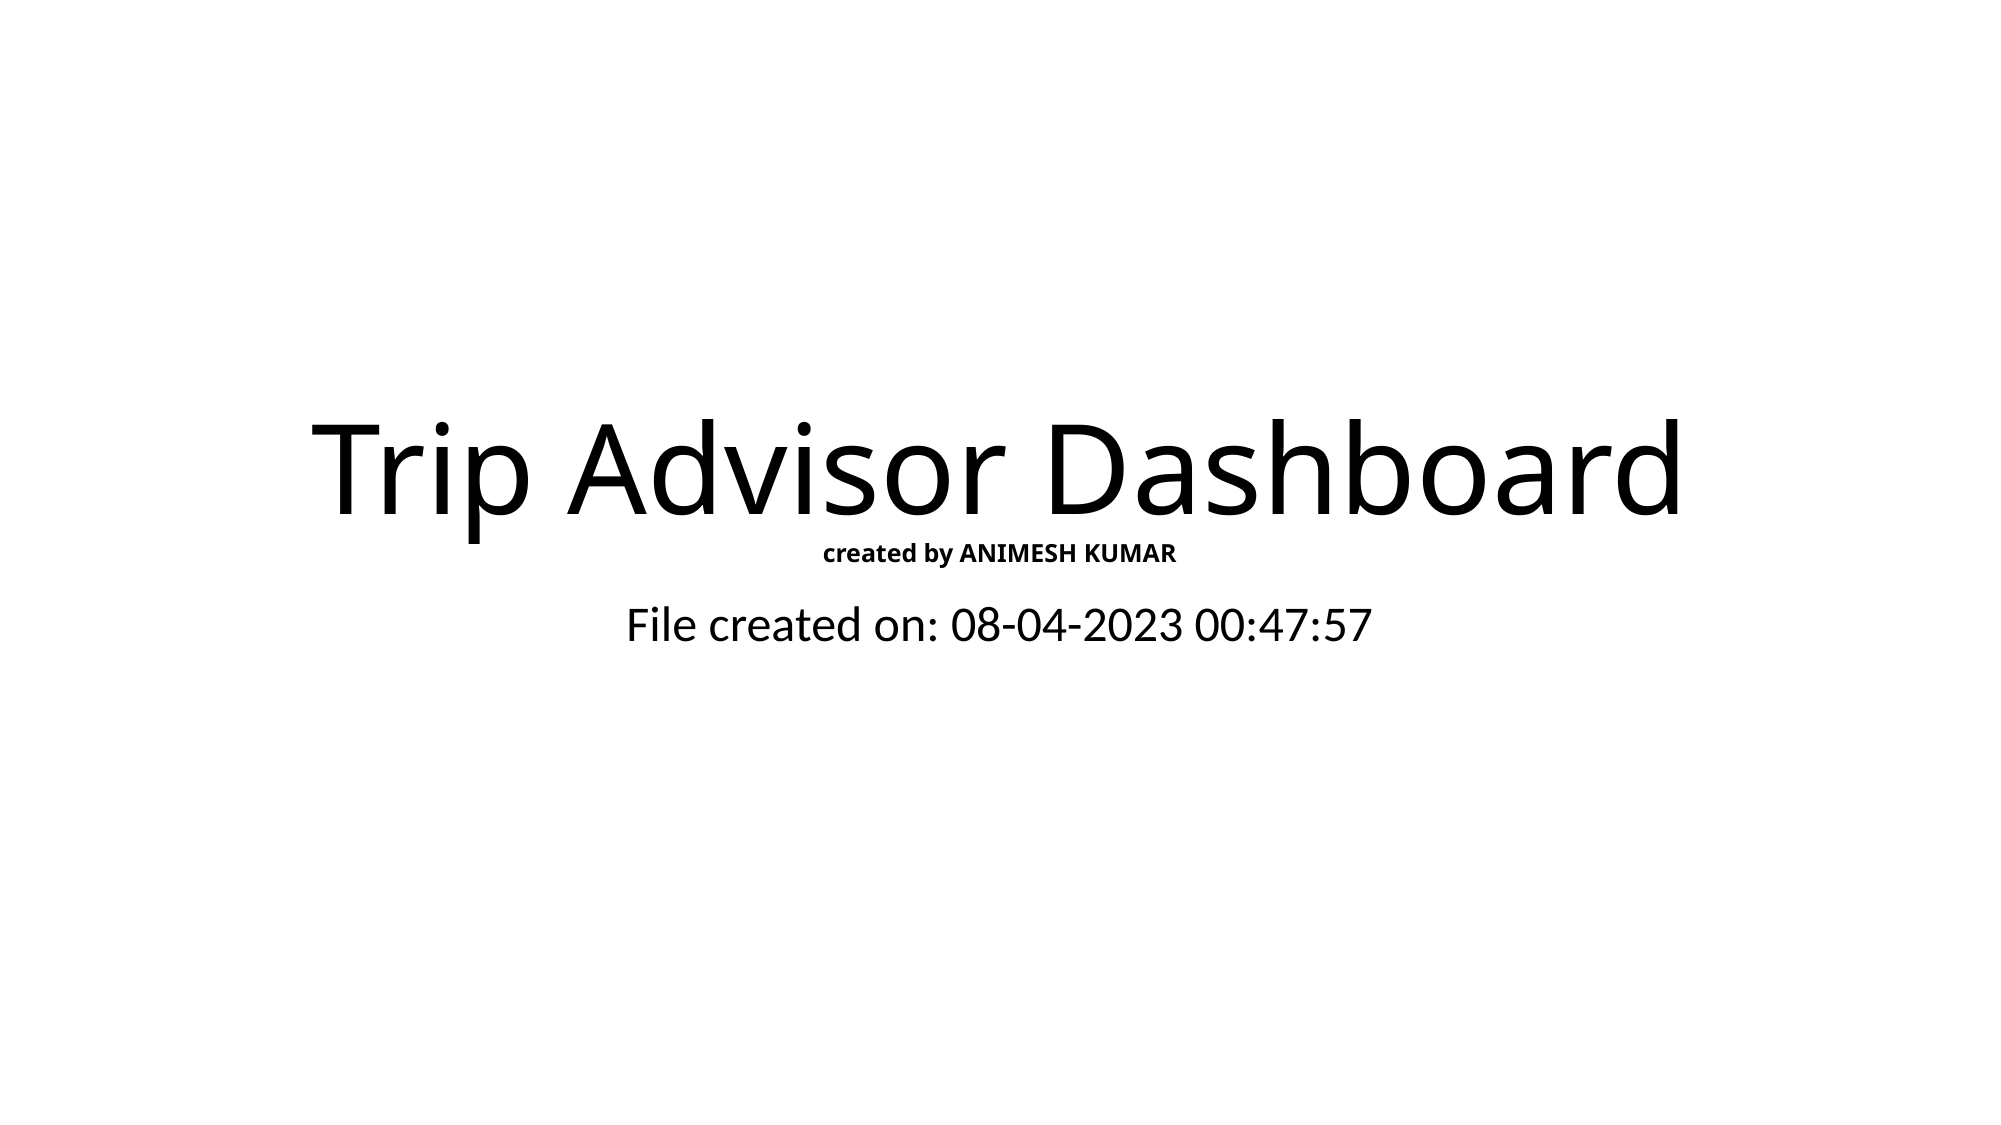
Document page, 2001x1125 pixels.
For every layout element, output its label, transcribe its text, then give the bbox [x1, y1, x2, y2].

title Trip Advisor Dashboard created by ANIMESH KUMAR [249, 184, 1750, 576]
subtitle File created on: 08-04-2023 00:47:57 [249, 590, 1750, 863]
